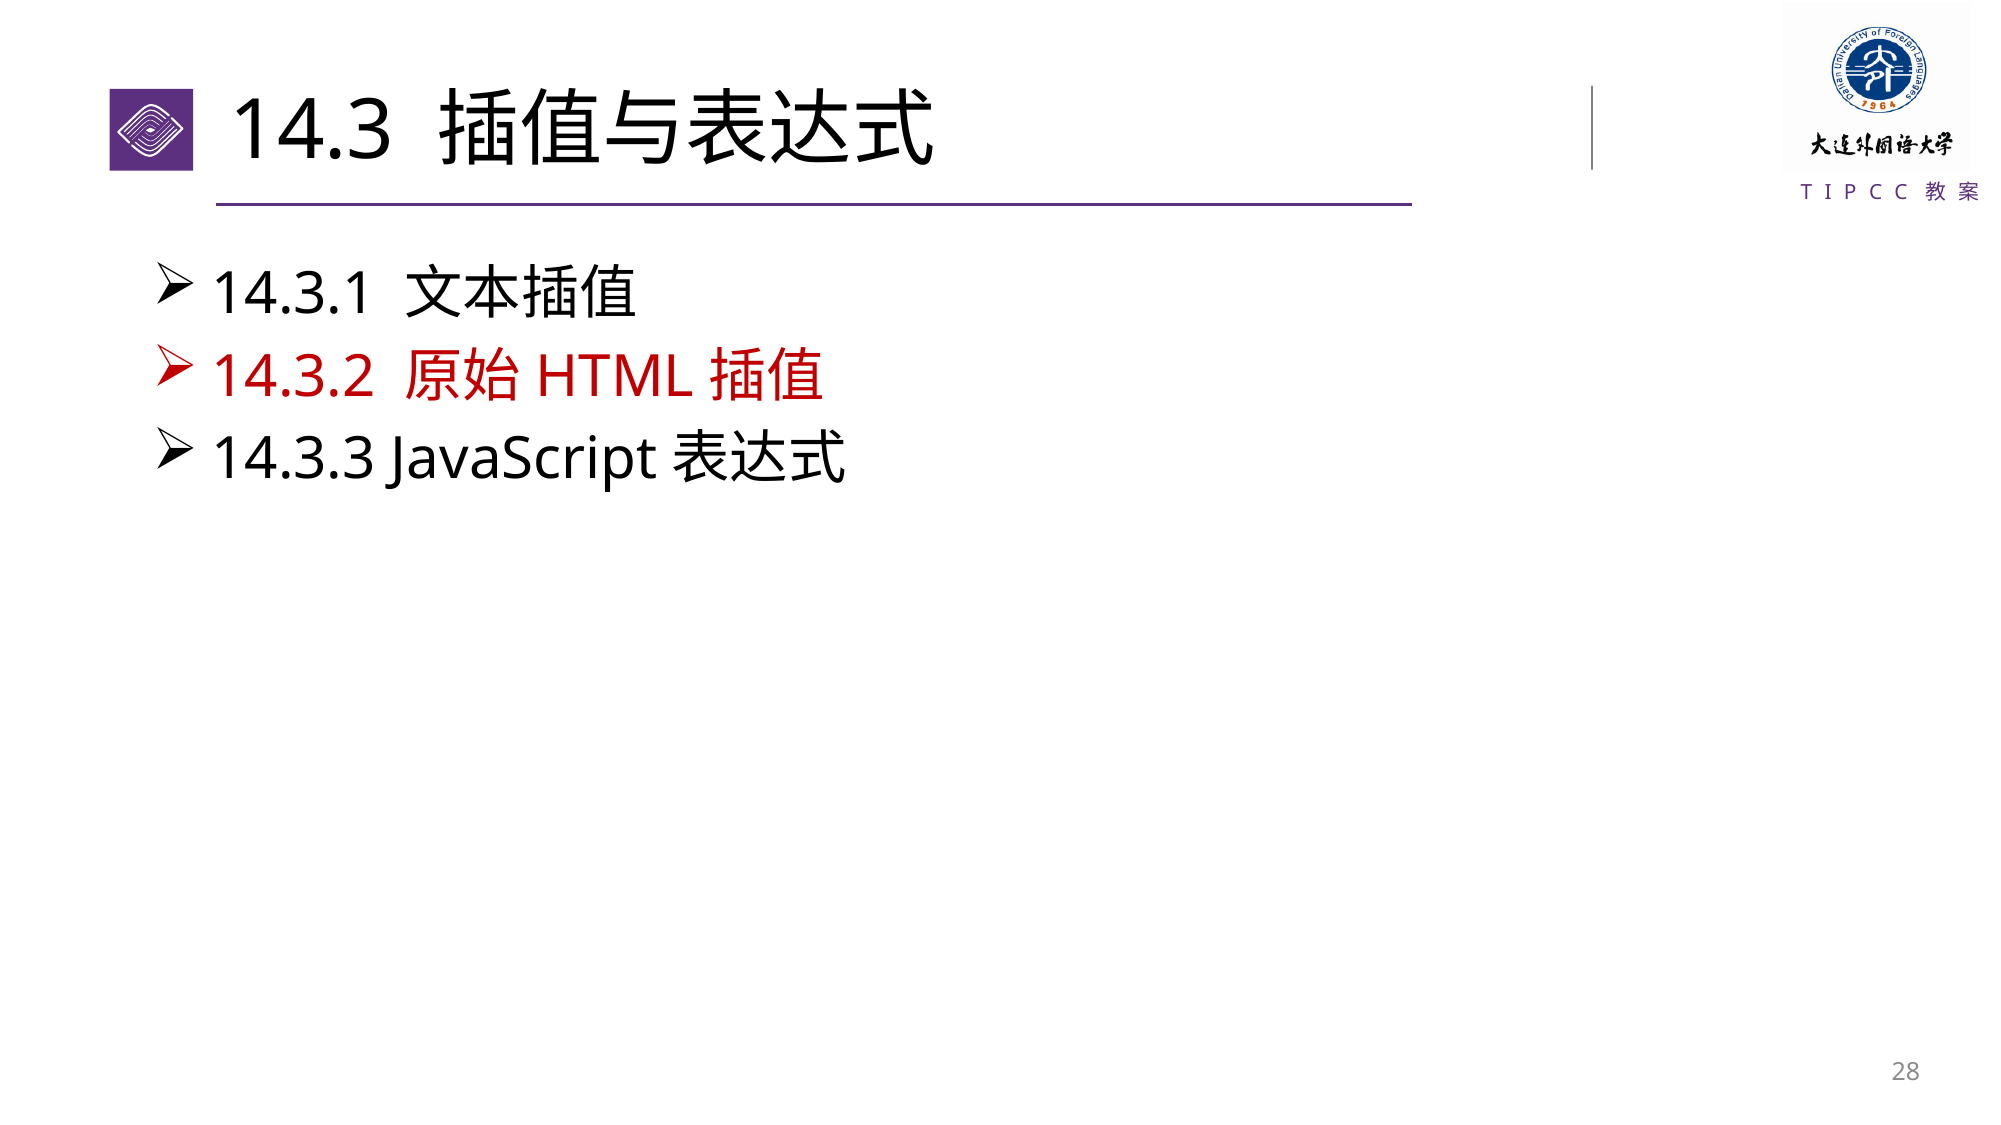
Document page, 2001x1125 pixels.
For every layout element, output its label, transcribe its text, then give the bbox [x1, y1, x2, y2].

slide_number 27 [1485, 1042, 1936, 1103]
list 14.3.1 文本插值 14.3.2 原始HTML插值 14.3.3 JavaScript表达式 [137, 247, 1863, 1001]
title 14.3 插值与表达式 [214, 59, 1564, 205]
picture [1782, 2, 1971, 172]
